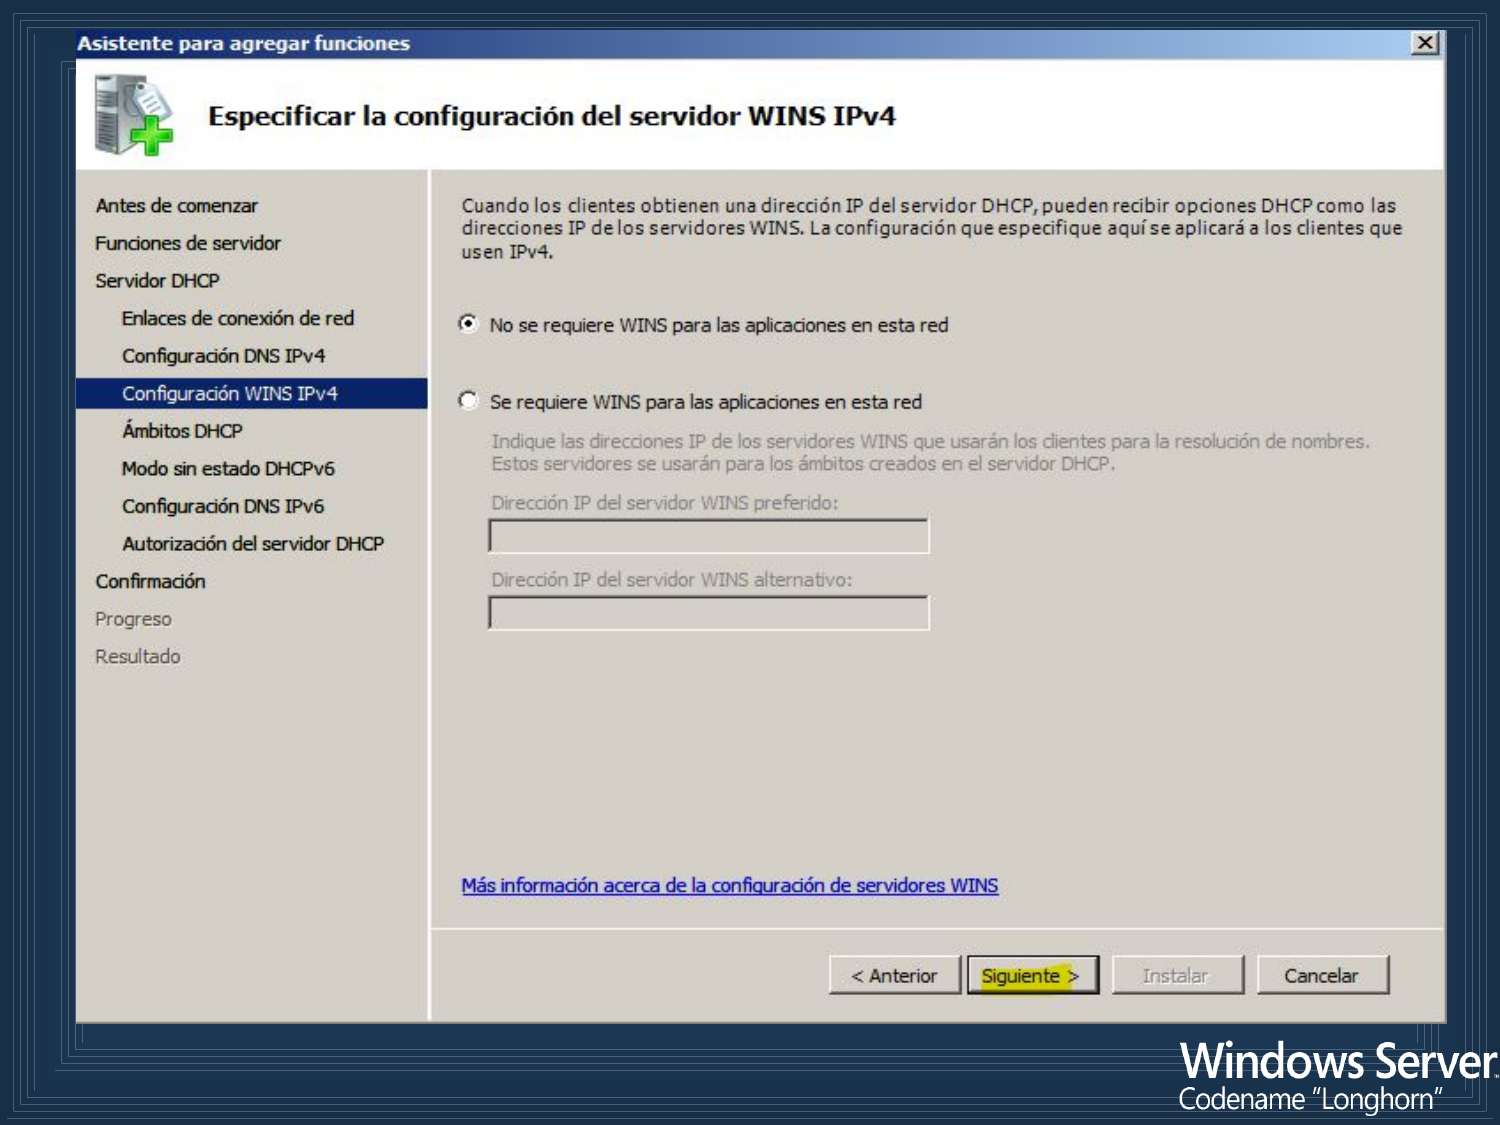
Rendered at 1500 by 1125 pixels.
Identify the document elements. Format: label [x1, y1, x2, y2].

picture [76, 30, 1447, 1024]
